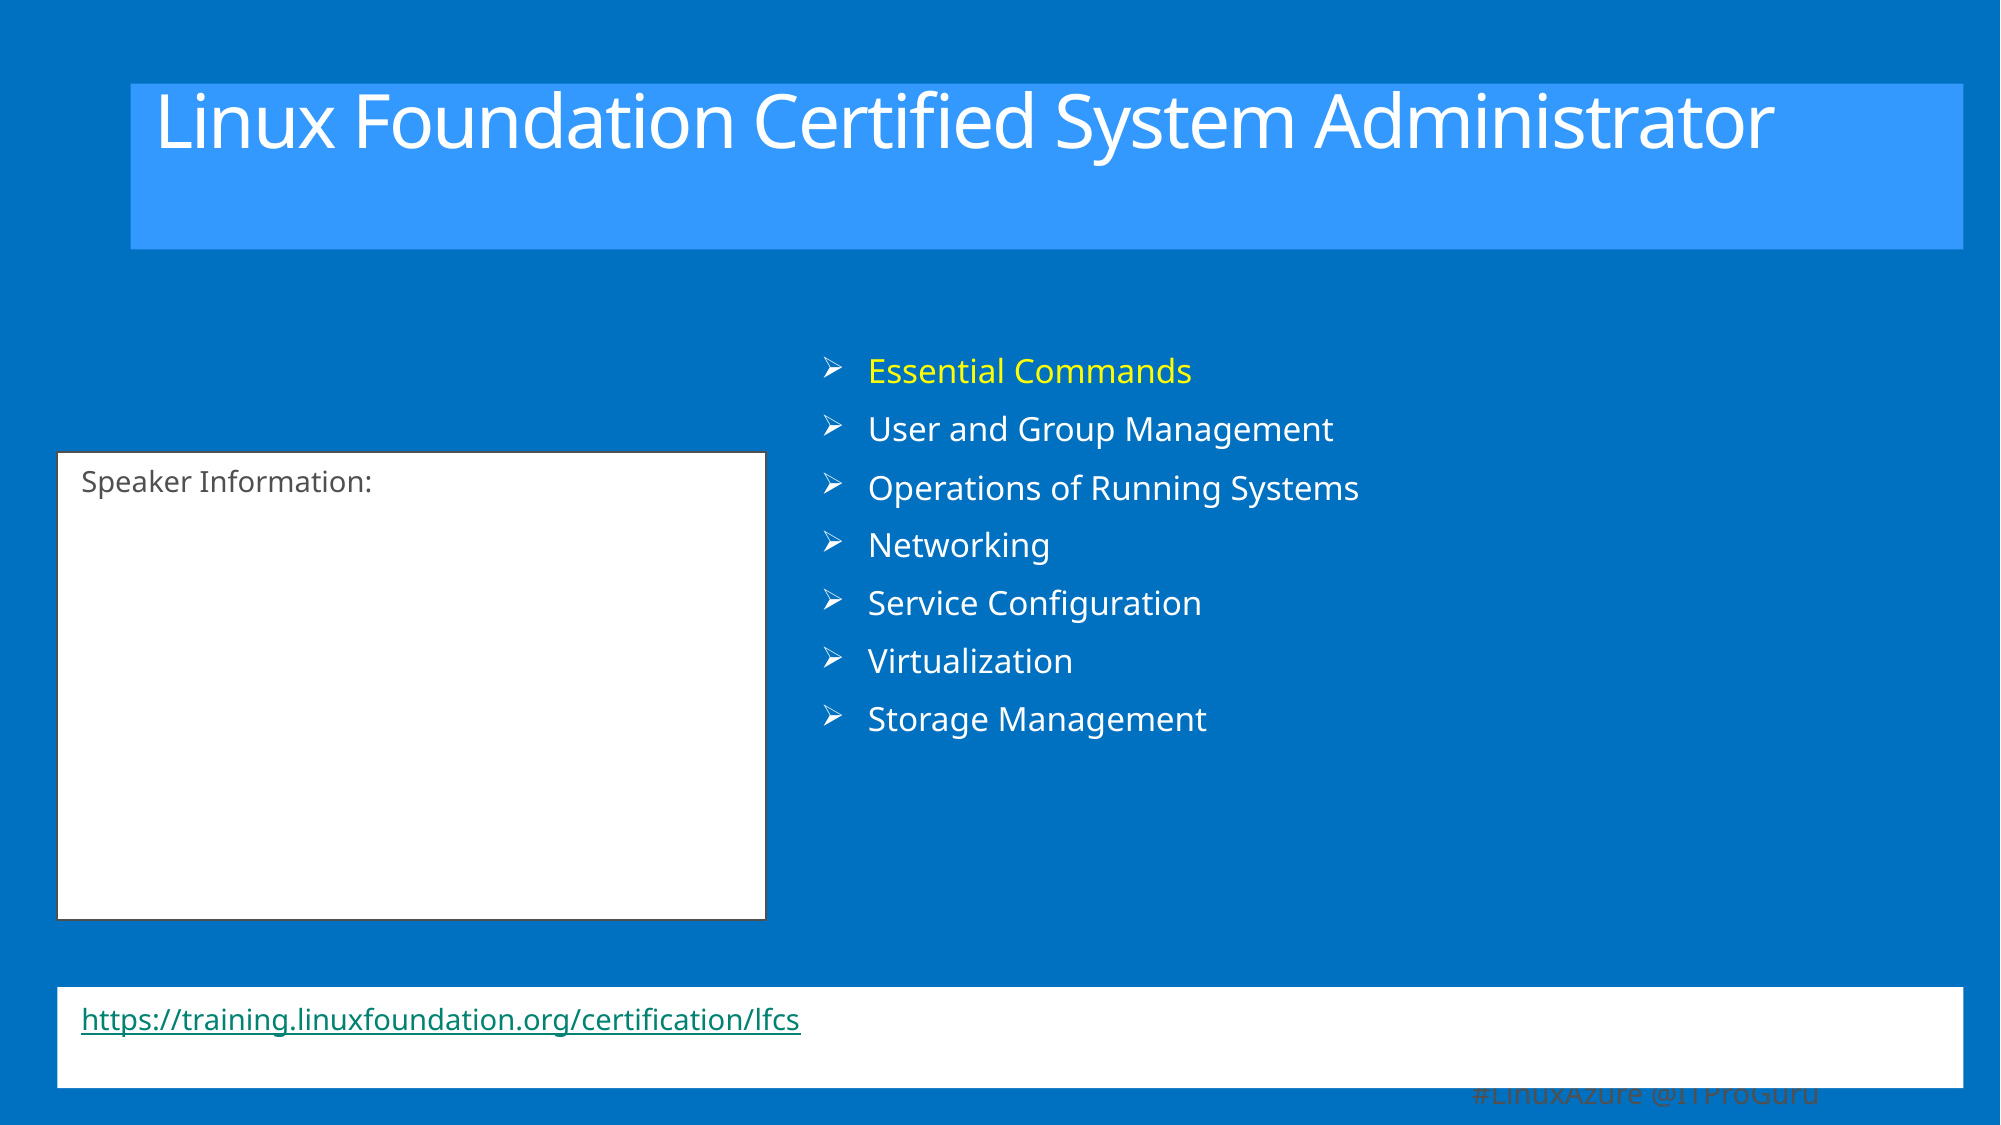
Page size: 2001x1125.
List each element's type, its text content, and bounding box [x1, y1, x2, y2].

list Speaker Information: [56, 451, 767, 921]
list https://training.linuxfoundation.org/certification/lfcs [57, 987, 1964, 1089]
title Linux Foundation Certified System Administrator [130, 83, 1964, 250]
subtitle Essential Commands User and Group Management Operations of Running Systems Networking Service Configuration Virtualization Storage Management [806, 346, 1964, 776]
